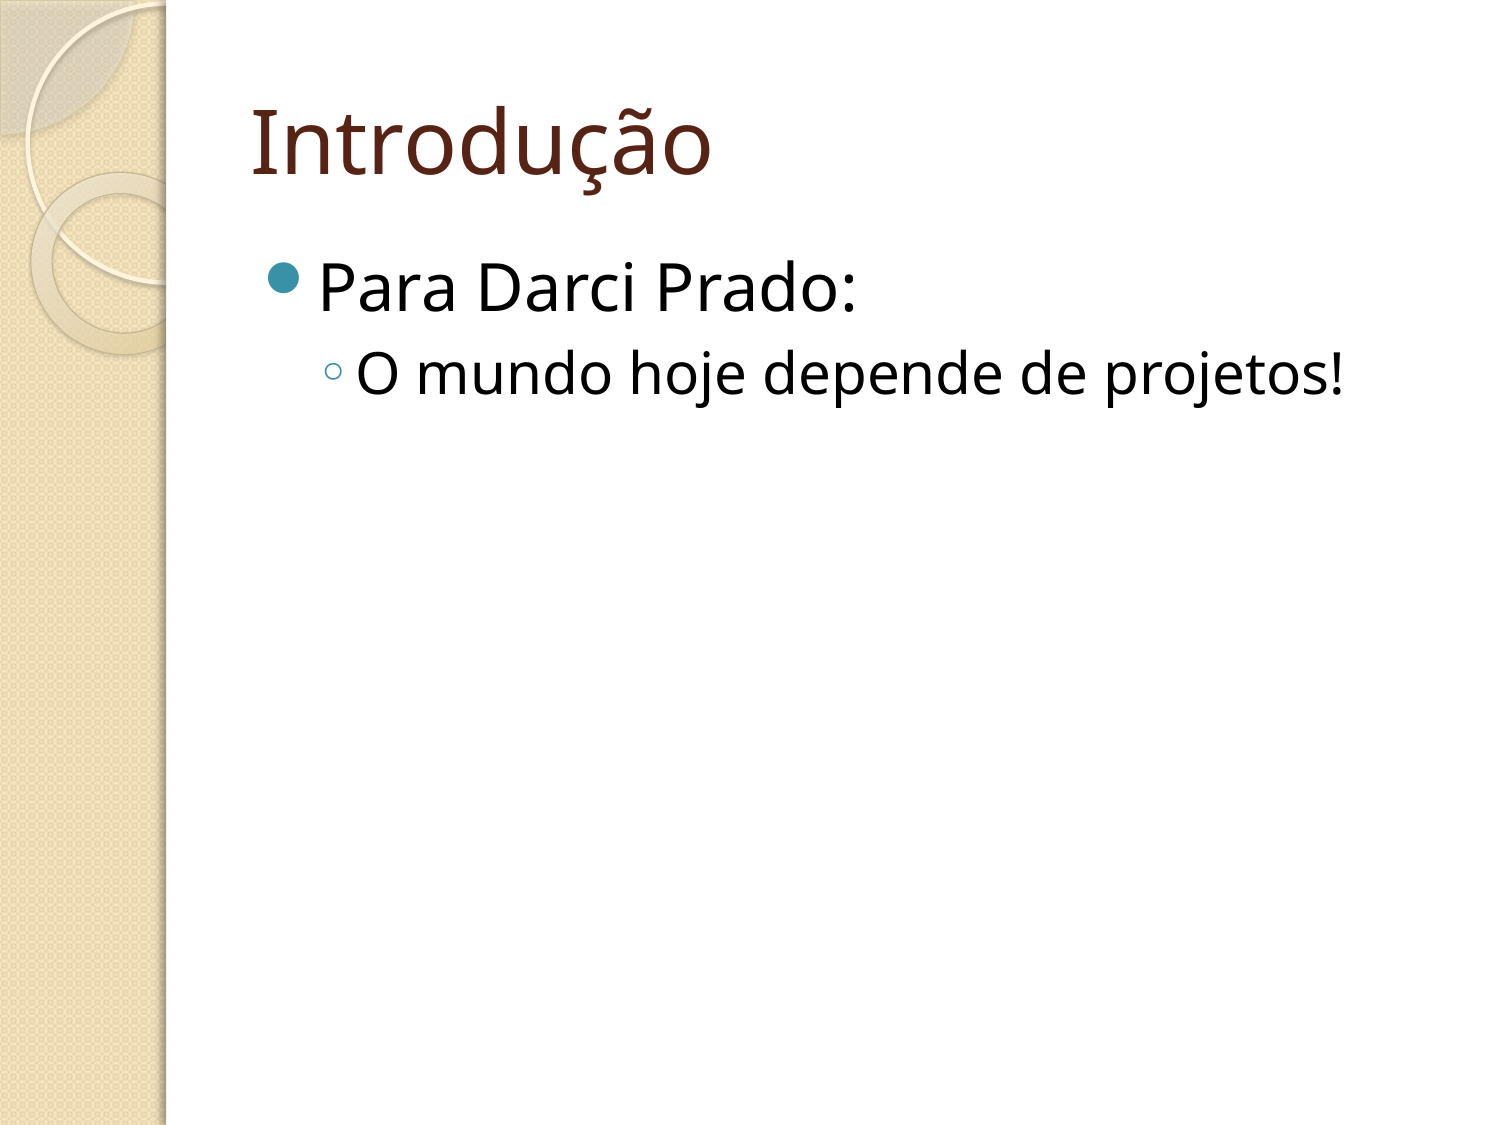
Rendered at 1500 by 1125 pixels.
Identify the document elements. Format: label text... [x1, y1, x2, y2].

list Para Darci Prado: O mundo hoje depende de projetos! [235, 237, 1466, 1025]
title Introdução [235, 45, 1466, 233]
